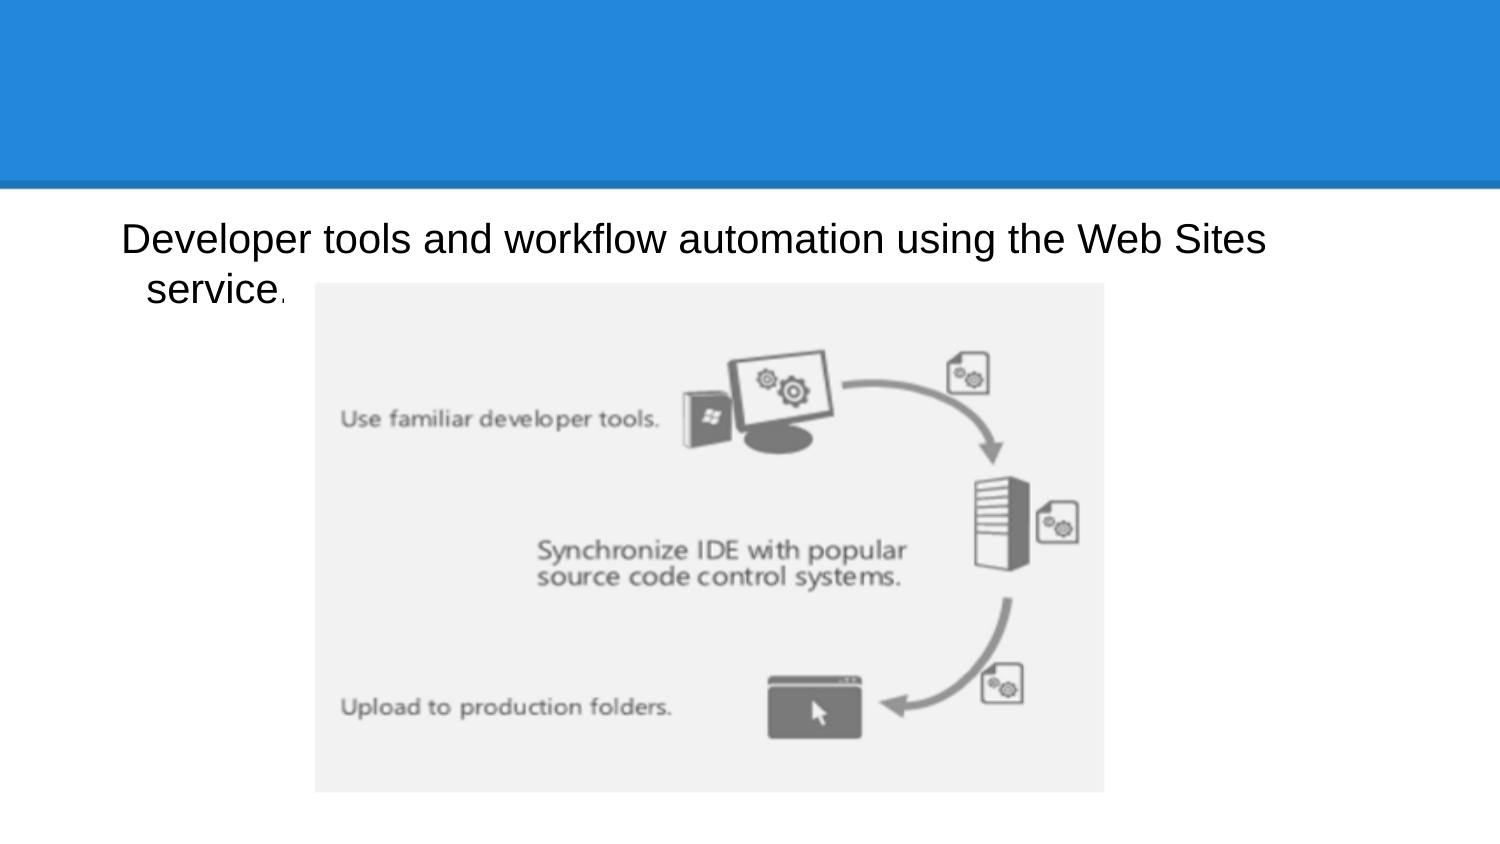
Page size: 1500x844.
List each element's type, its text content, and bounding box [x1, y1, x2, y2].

picture [284, 271, 1122, 809]
list Developer tools and workflow automation using the Web Sites service. [75, 196, 1425, 808]
